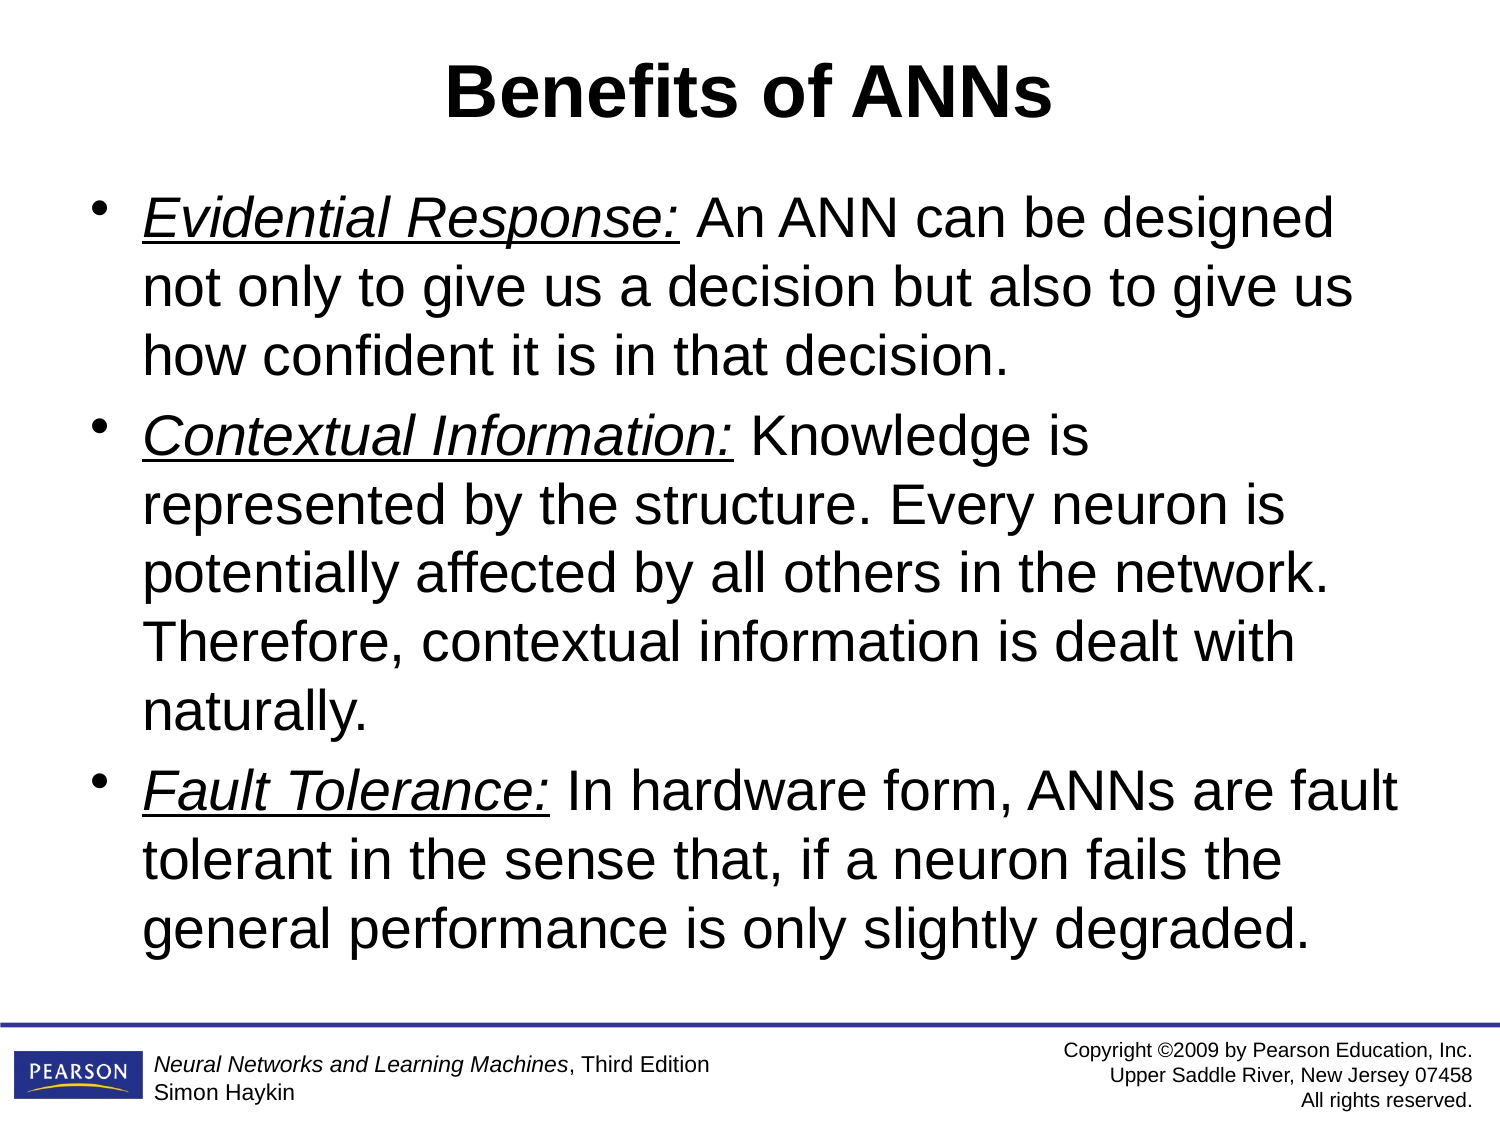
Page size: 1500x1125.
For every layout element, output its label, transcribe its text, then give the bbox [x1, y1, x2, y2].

picture [12, 1049, 144, 1100]
title Benefits of ANNs [75, 50, 1425, 125]
list Evidential Response: An ANN can be designed not only to give us a decision but also to give us how confident it is in that decision. Contextual Information: Knowledge is represented by the structure. Every neuron is potentially affected by all others in the network. Therefore, contextual information is dealt with naturally. Fault Tolerance: In hardware form, ANNs are fault tolerant in the sense that, if a neuron fails the general performance is only slightly degraded. [75, 172, 1425, 1005]
